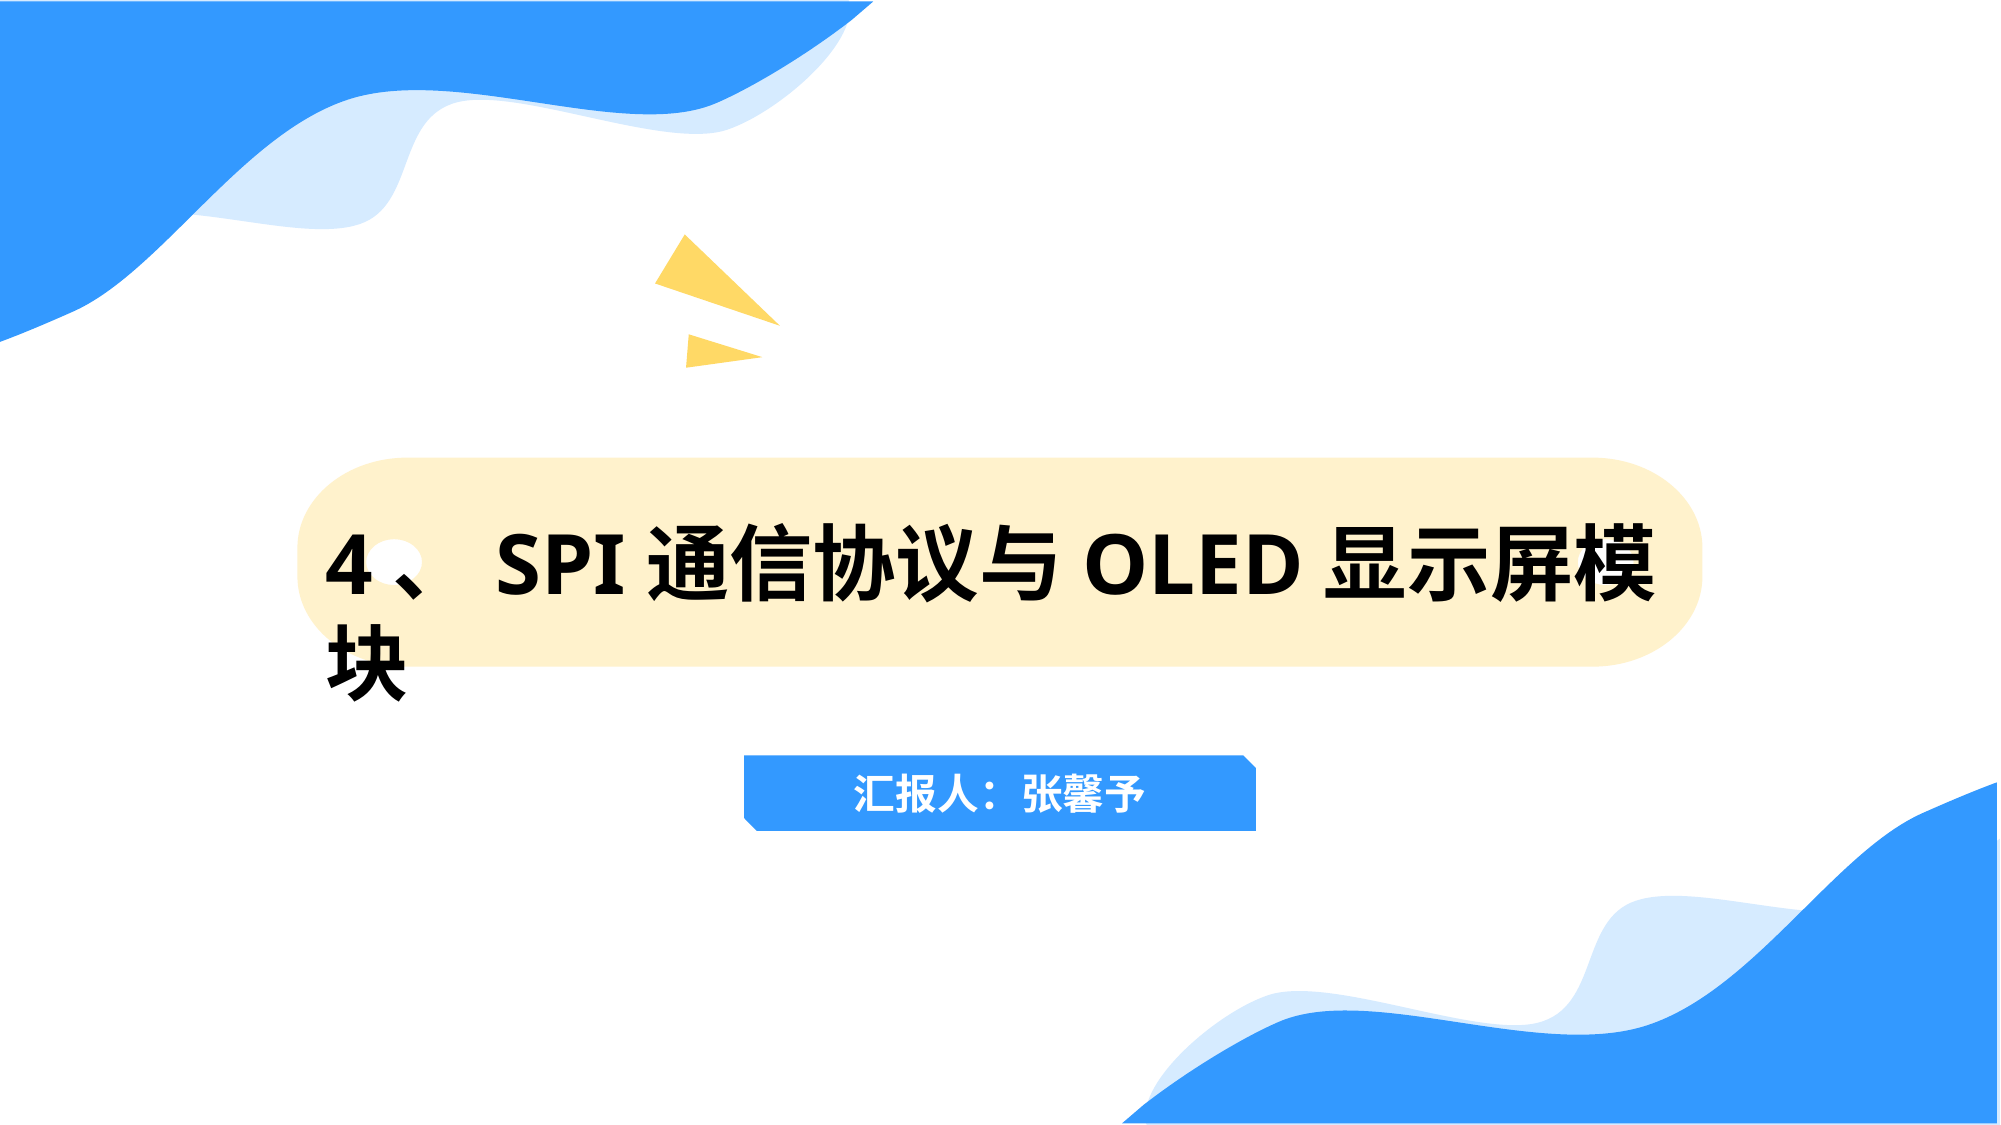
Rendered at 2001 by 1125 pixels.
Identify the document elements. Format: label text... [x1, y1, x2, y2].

text_box 汇报人：张馨予 [743, 754, 1257, 832]
text_box 4、SPI通信协议与OLED显示屏模块 [310, 504, 1690, 719]
text_box [296, 456, 1704, 621]
